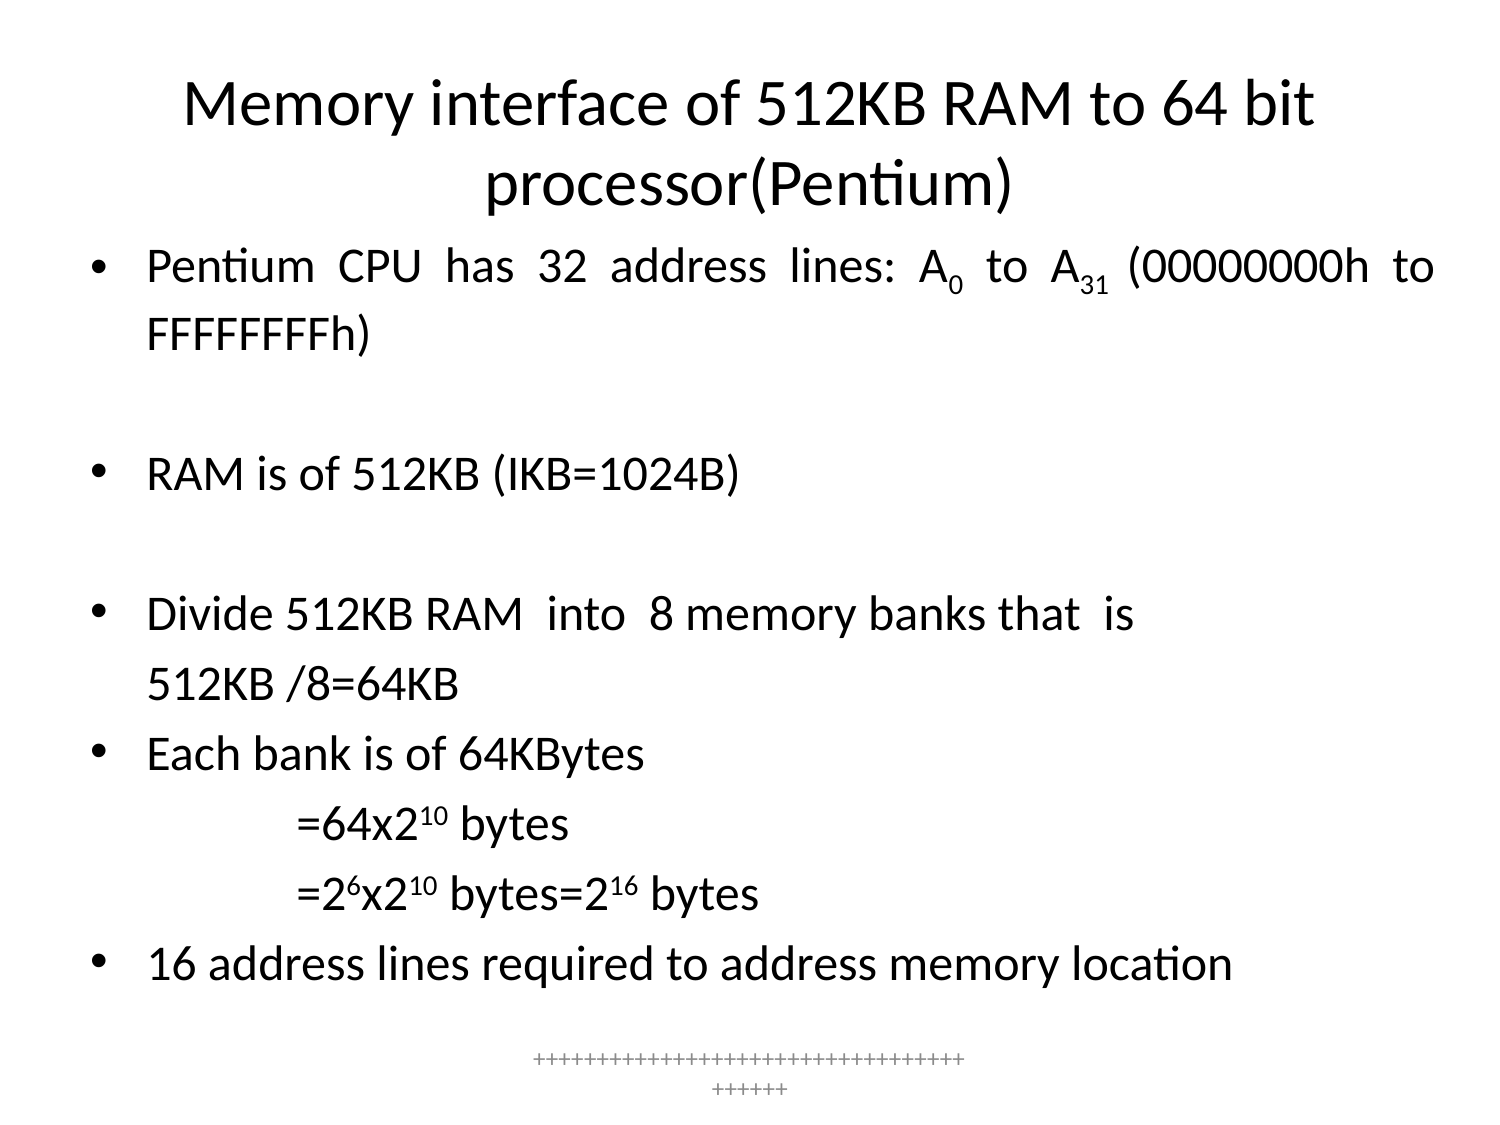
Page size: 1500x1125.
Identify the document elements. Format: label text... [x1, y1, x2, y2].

title Memory interface of 512KB RAM to 64 bit processor(Pentium) [75, 45, 1425, 224]
footer ++++++++++++++++++++++++++++++++++++++++ [512, 1042, 988, 1103]
list Pentium CPU has 32 address lines: A0 to A31 (00000000h to FFFFFFFFh) RAM is of 512KB (IKB=1024B) Divide 512KB RAM into 8 memory banks that is 512KB /8=64KB Each bank is of 64KBytes =64x210 bytes =26x210 bytes=216 bytes 16 address lines required to address memory location [75, 224, 1450, 1000]
